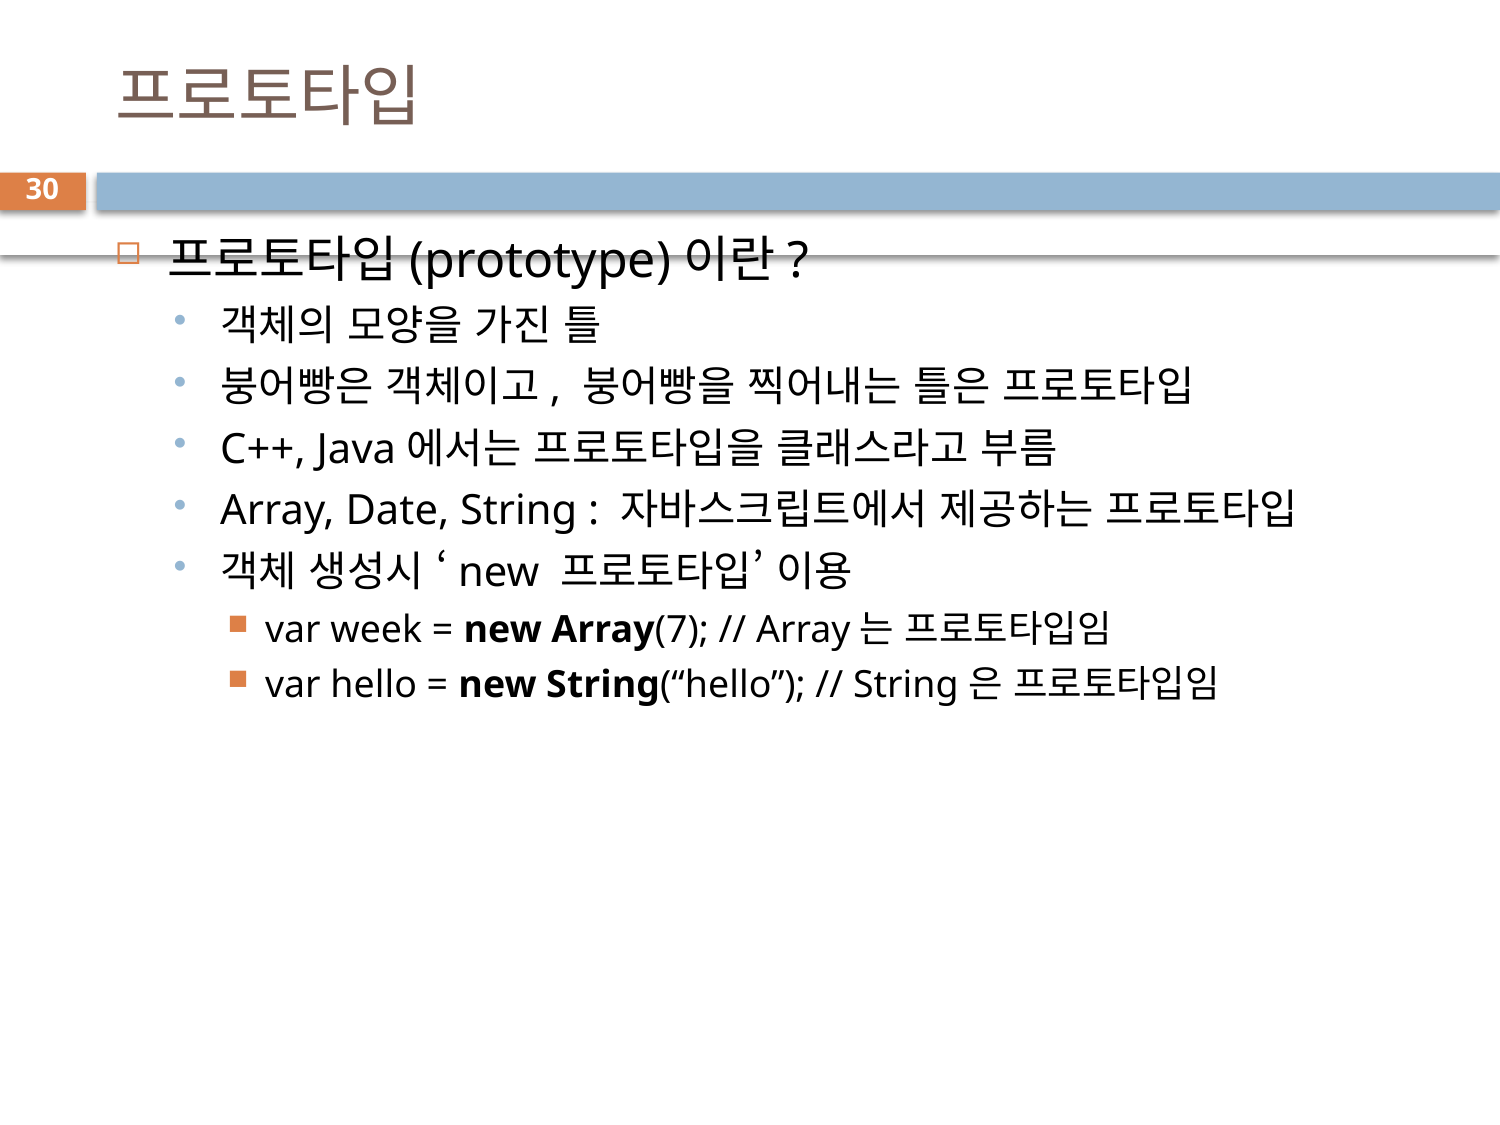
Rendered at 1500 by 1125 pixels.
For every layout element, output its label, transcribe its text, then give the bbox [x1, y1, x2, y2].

list 프로토타입(prototype)이란? 객체의 모양을 가진 틀 붕어빵은 객체이고, 붕어빵을 찍어내는 틀은 프로토타입 C++, Java에서는 프로토타입을 클래스라고 부름 Array, Date, String : 자바스크립트에서 제공하는 프로토타입 객체 생성시 ‘new 프로토타입’ 이용 var week = new Array(7); // Array는 프로토타입임 var hello = new String(“hello”); // String은 프로토타입임 [100, 219, 1438, 1047]
title 프로토타입 [100, 37, 1438, 149]
slide_number 30 [0, 170, 87, 211]
